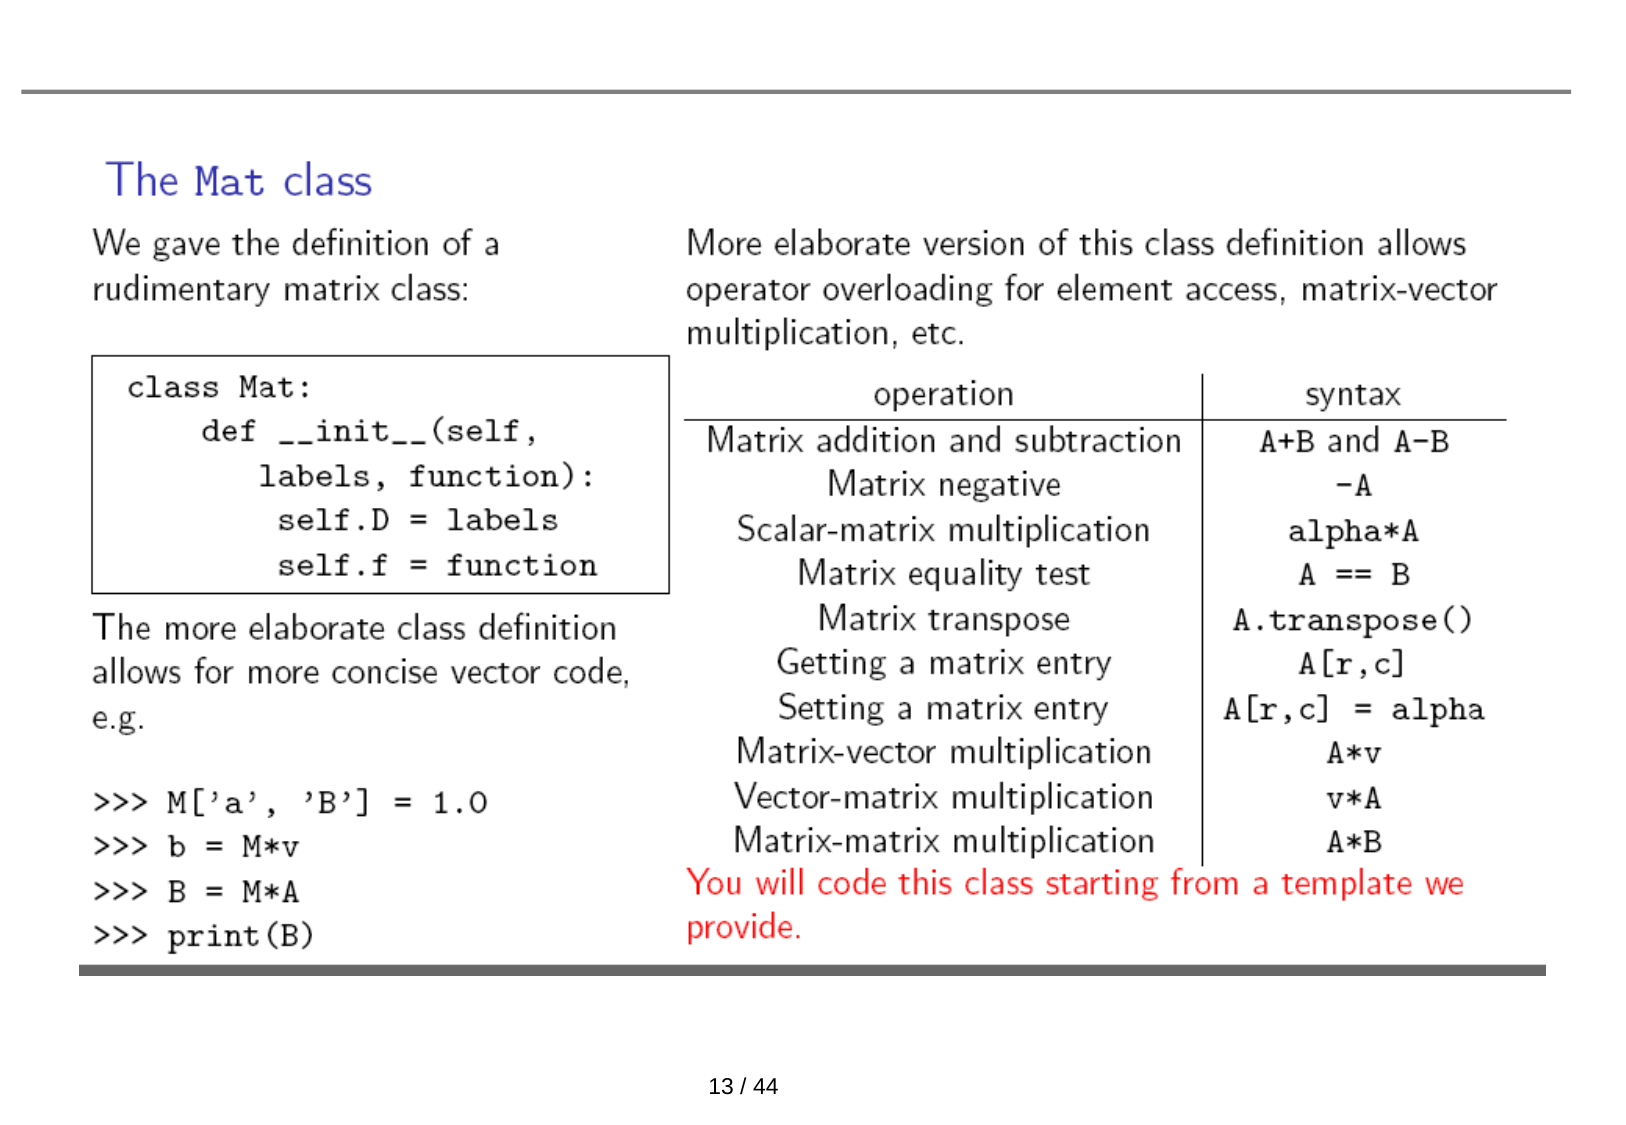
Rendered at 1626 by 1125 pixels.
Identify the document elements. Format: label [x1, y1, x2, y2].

picture [79, 148, 1546, 976]
